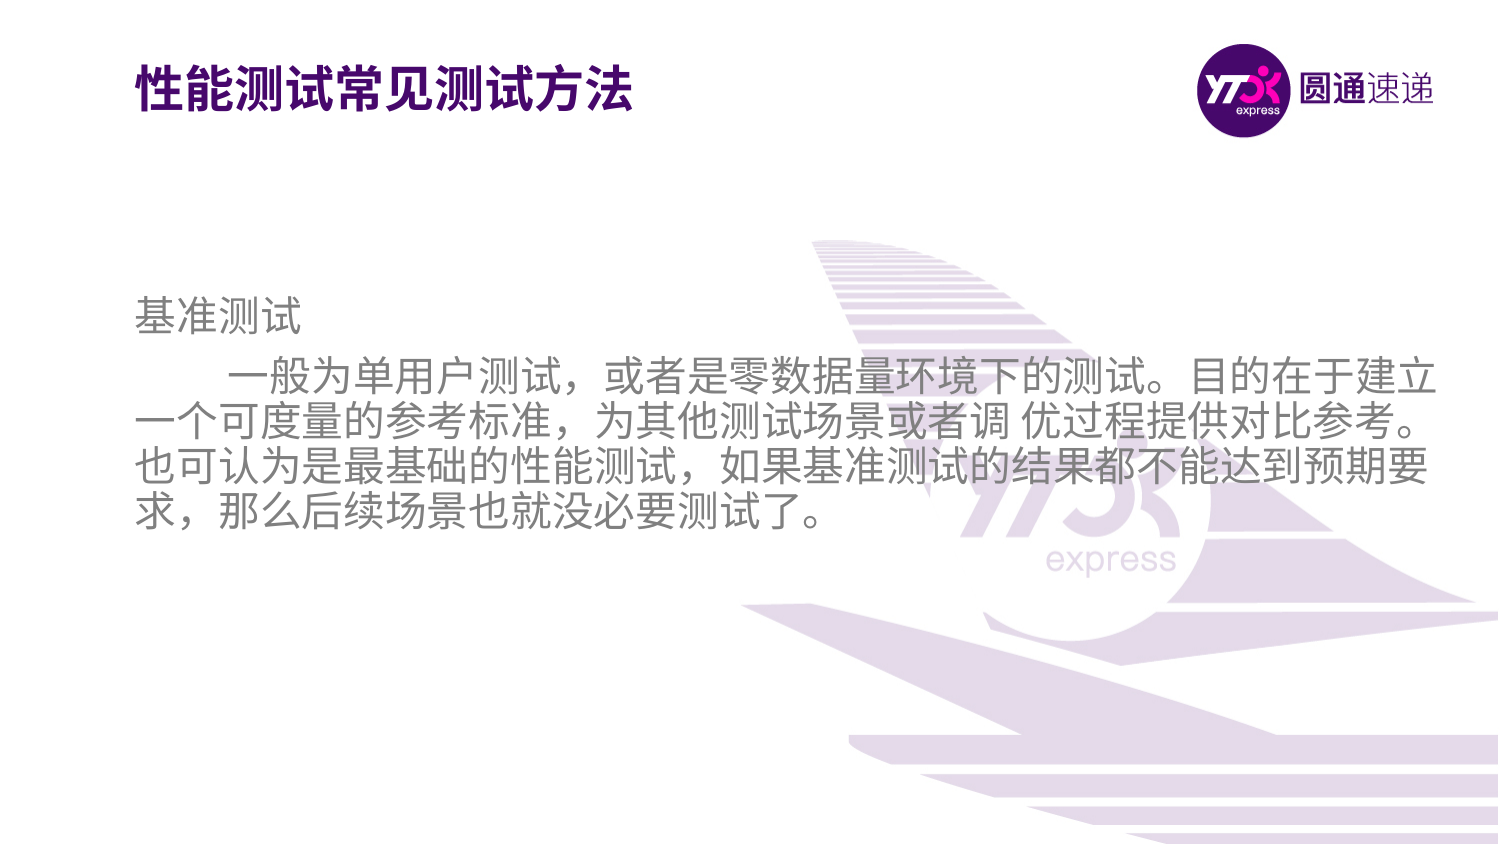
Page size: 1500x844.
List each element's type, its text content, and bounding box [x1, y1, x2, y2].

list 性能测试常见测试方法 [119, 57, 1074, 138]
list 基准测试 一般为单用户测试，或者是零数据量环境下的测试。目的在于建立一个可度量的参考标准，为其他测试场景或者调 优过程提供对比参考。也可认为是最基础的性能测试，如果基准测试的结果都不能达到预期要求，那么后续场景也就没必要测试了。 [120, 137, 1483, 807]
picture [0, 0, 1500, 844]
